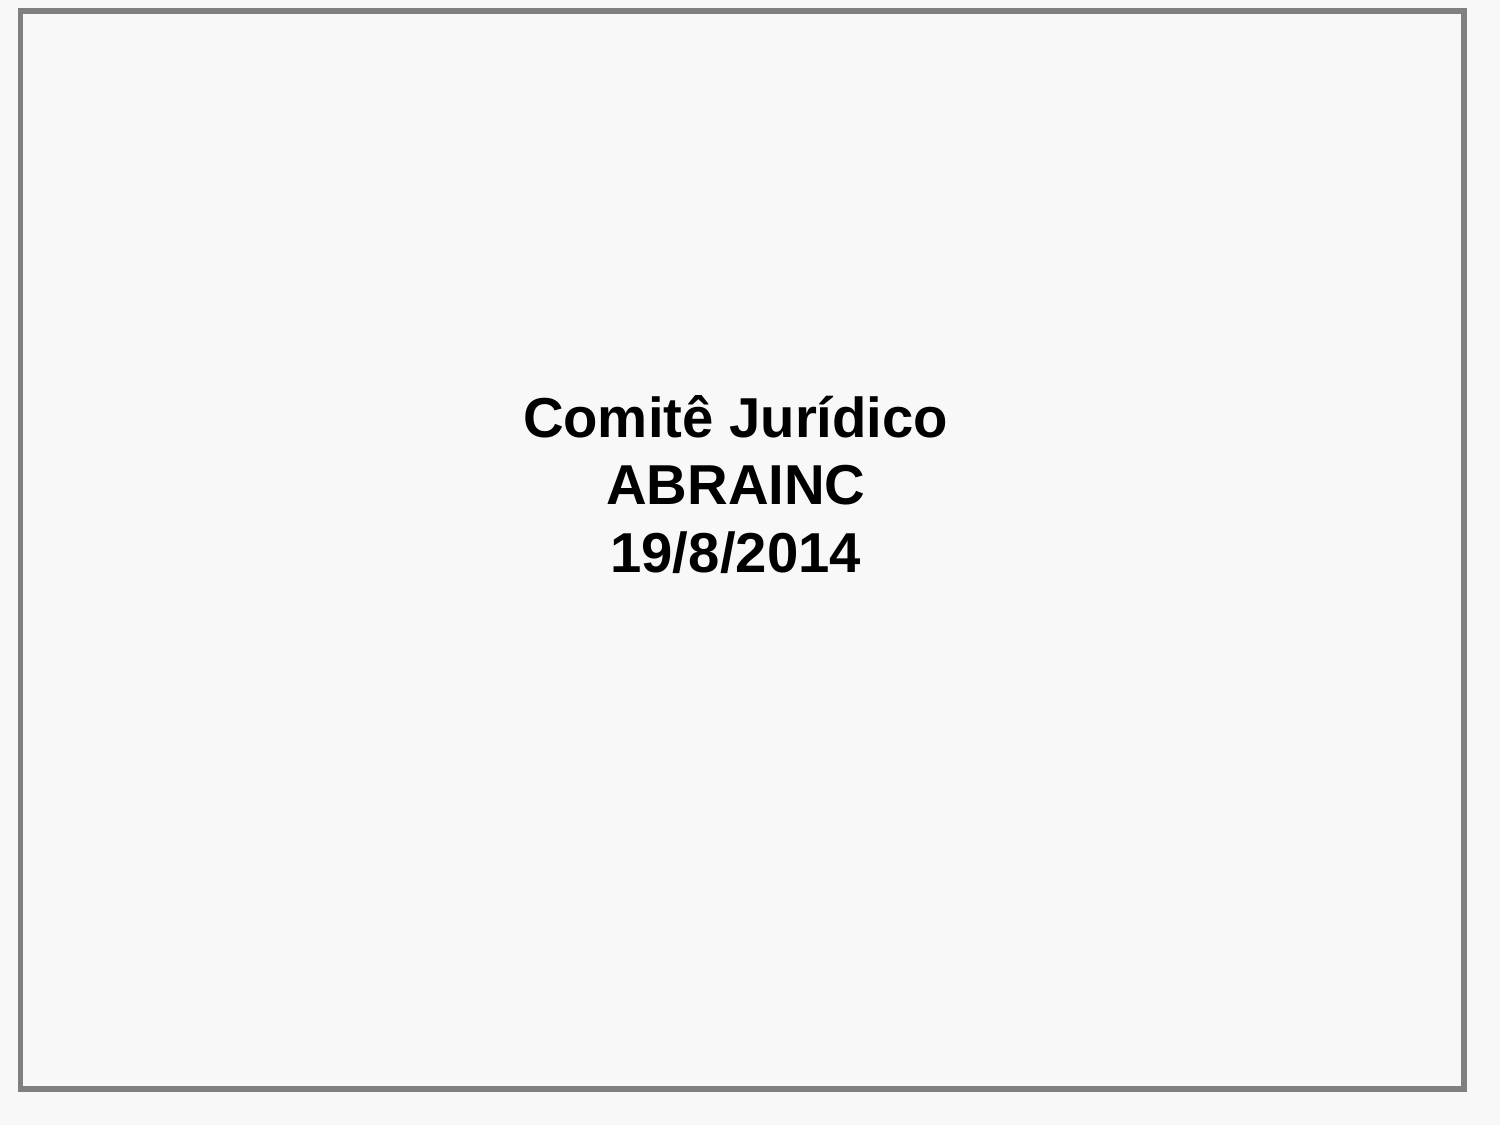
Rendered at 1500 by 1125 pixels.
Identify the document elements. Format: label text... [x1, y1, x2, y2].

text_box Comitê Jurídico ABRAINC 19/8/2014 [104, 124, 1368, 592]
text_box [20, 10, 1465, 1089]
